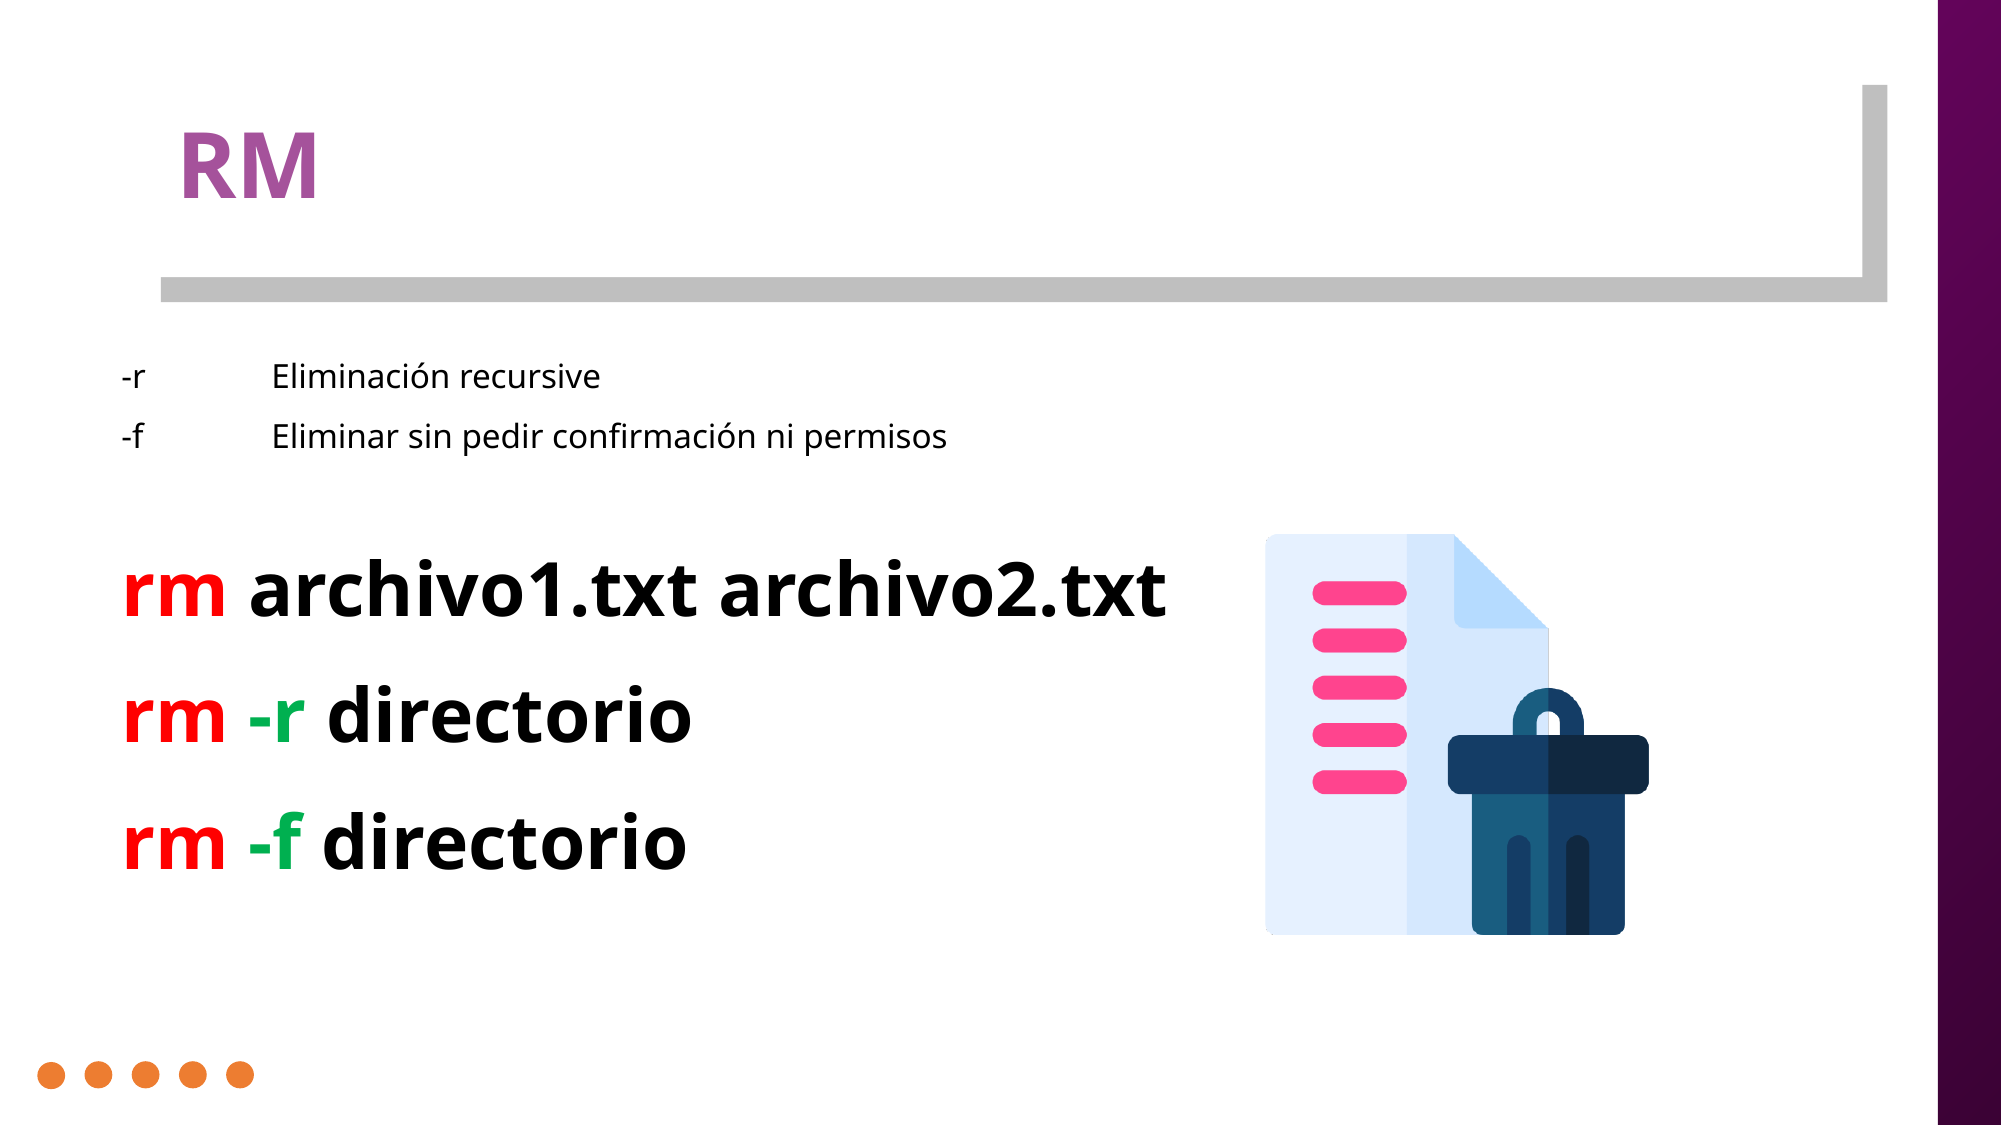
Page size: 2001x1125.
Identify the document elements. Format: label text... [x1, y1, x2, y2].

title RM [161, 59, 1839, 278]
text_box rm archivo1.txt archivo2.txt [106, 534, 1209, 639]
picture [1256, 534, 1657, 935]
text_box rm -f directorio [106, 787, 712, 892]
text_box -r Eliminación recursive -f Eliminar sin pedir confirmación ni permisos [106, 327, 1785, 463]
text_box rm -r directorio [106, 660, 712, 766]
